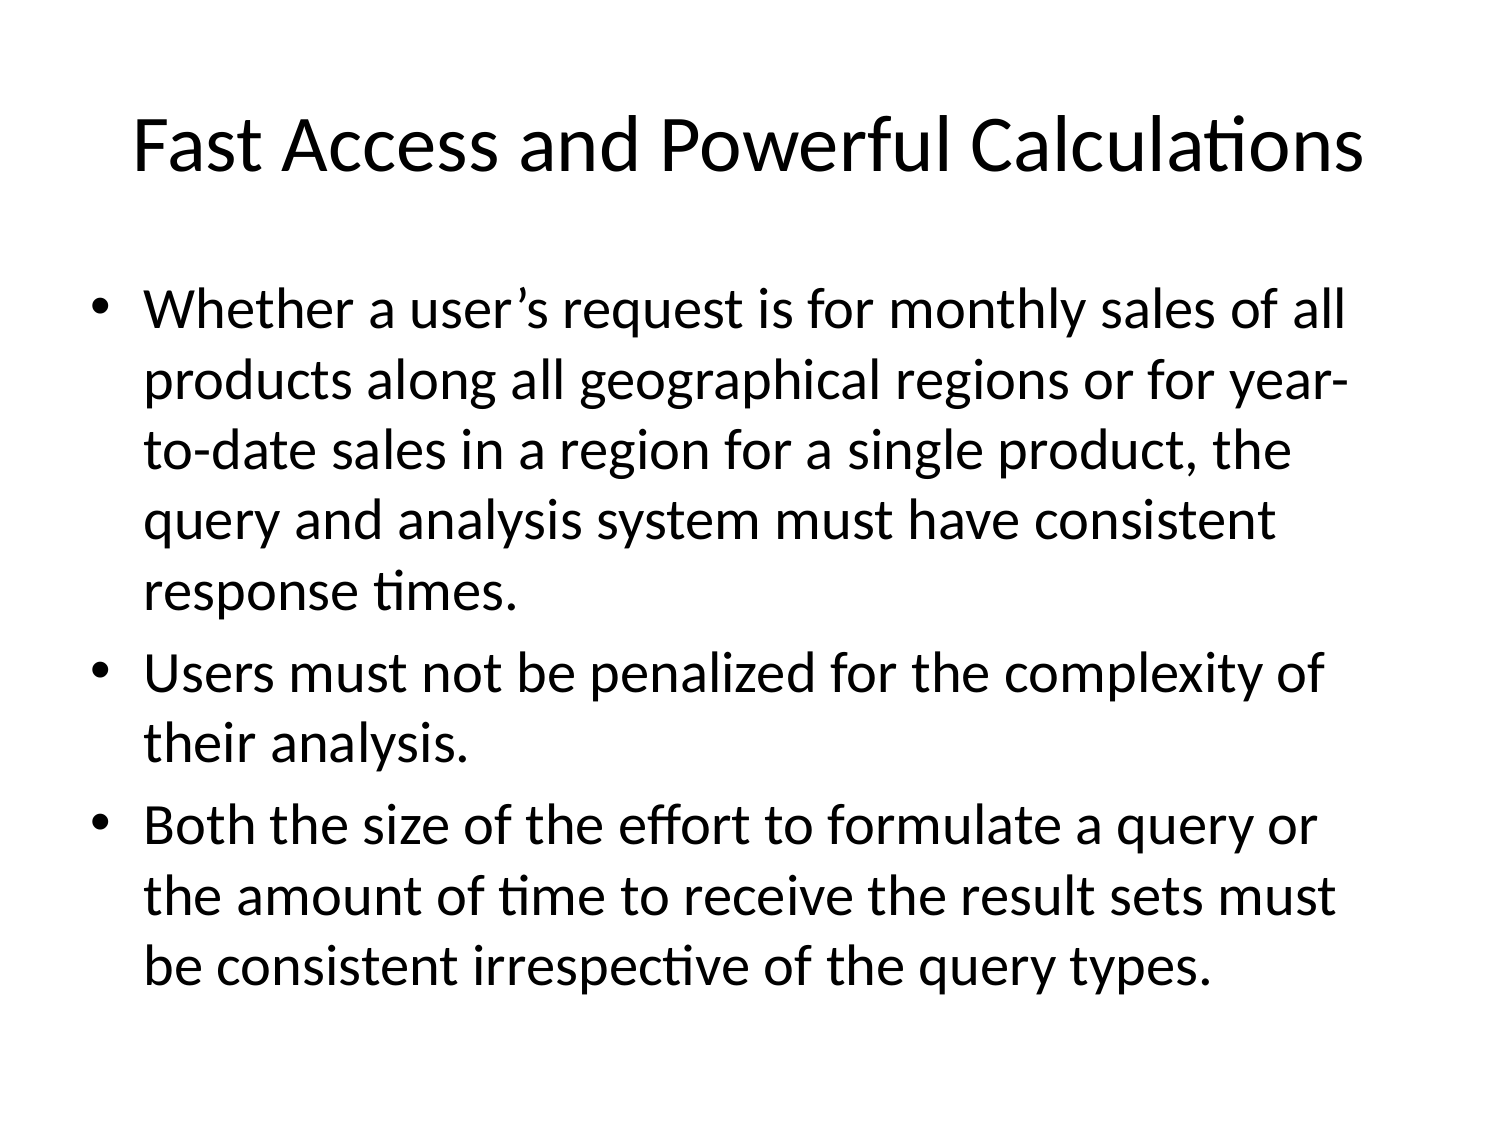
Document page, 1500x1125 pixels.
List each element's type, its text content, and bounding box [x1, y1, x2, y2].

title Fast Access and Powerful Calculations [75, 45, 1425, 233]
list Whether a user’s request is for monthly sales of all products along all geographical regions or for year-to-date sales in a region for a single product, the query and analysis system must have consistent response times. Users must not be penalized for the complexity of their analysis. Both the size of the effort to formulate a query or the amount of time to receive the result sets must be consistent irrespective of the query types. [75, 262, 1425, 1005]
